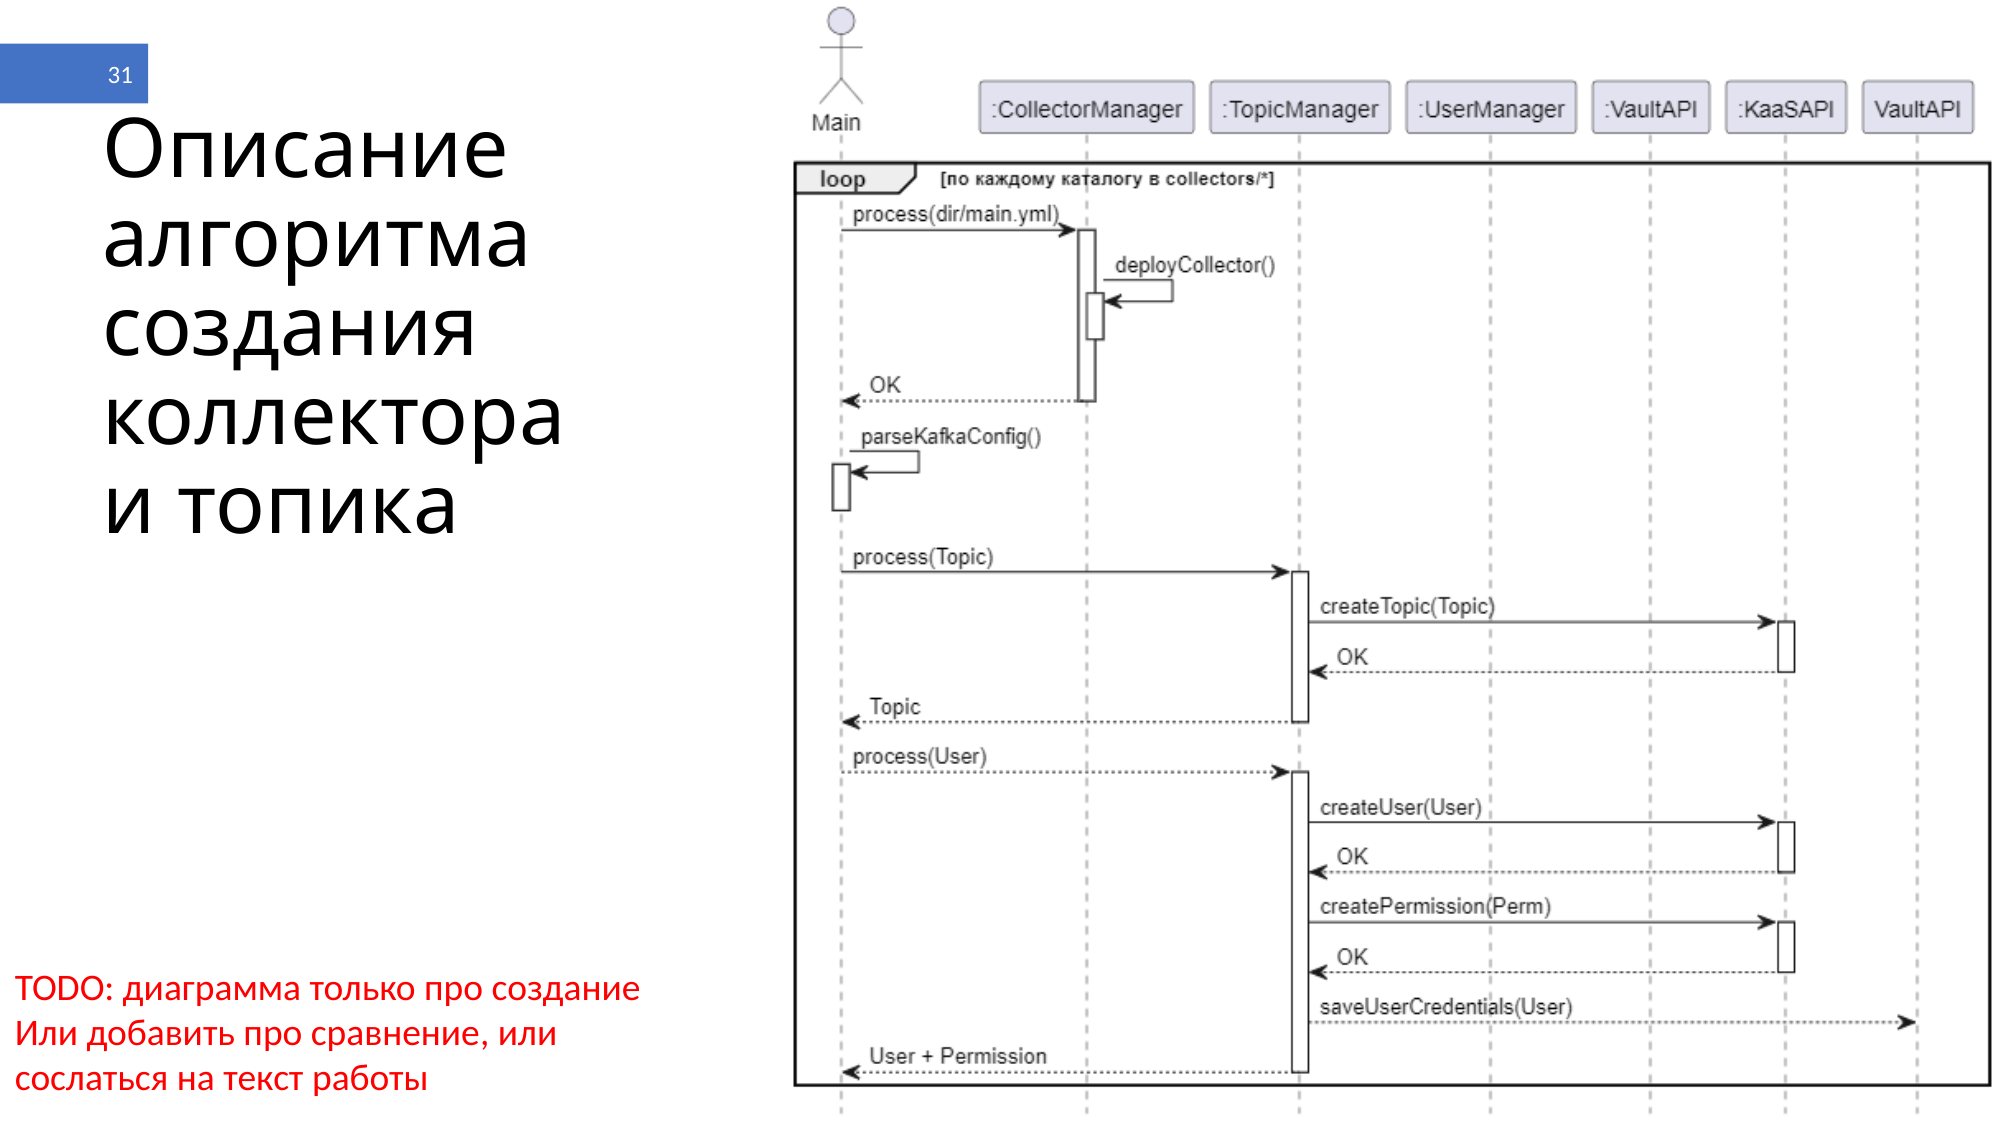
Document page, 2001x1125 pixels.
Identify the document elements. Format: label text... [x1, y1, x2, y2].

text_box 31 [27, 43, 149, 104]
text_box TODO: диаграмма только про создание Или добавить про сравнение, или сослаться на текст работы [0, 955, 733, 1106]
text_box [0, 43, 27, 104]
title Описание алгоритма создания коллектора и топика [87, 95, 604, 563]
picture [776, 0, 2000, 1125]
